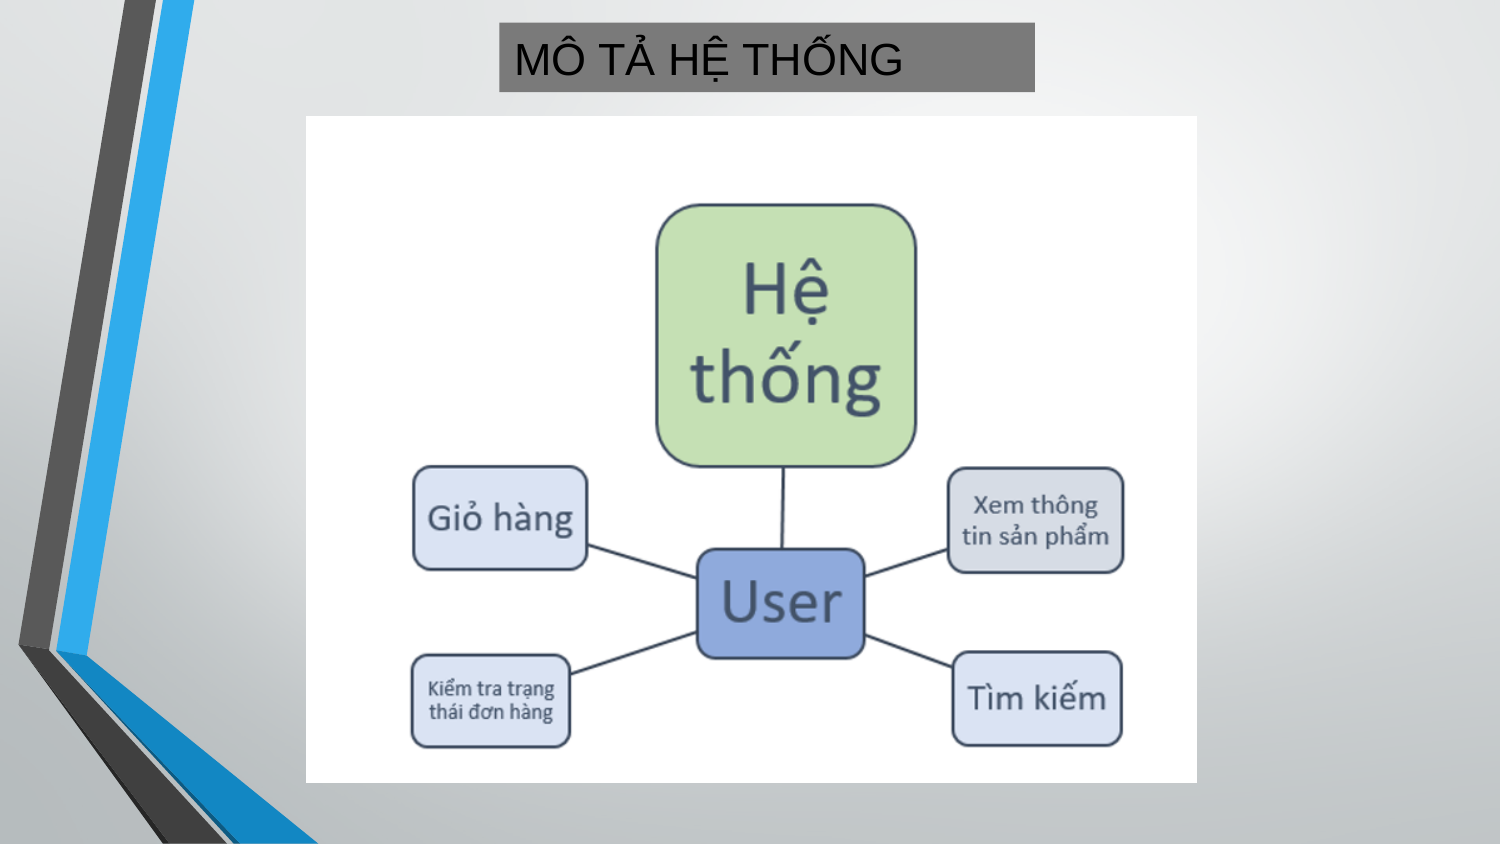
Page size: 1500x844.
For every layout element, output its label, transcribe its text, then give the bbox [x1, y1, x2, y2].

picture [305, 116, 1197, 784]
text_box MÔ TẢ HỆ THỐNG [499, 22, 1035, 93]
